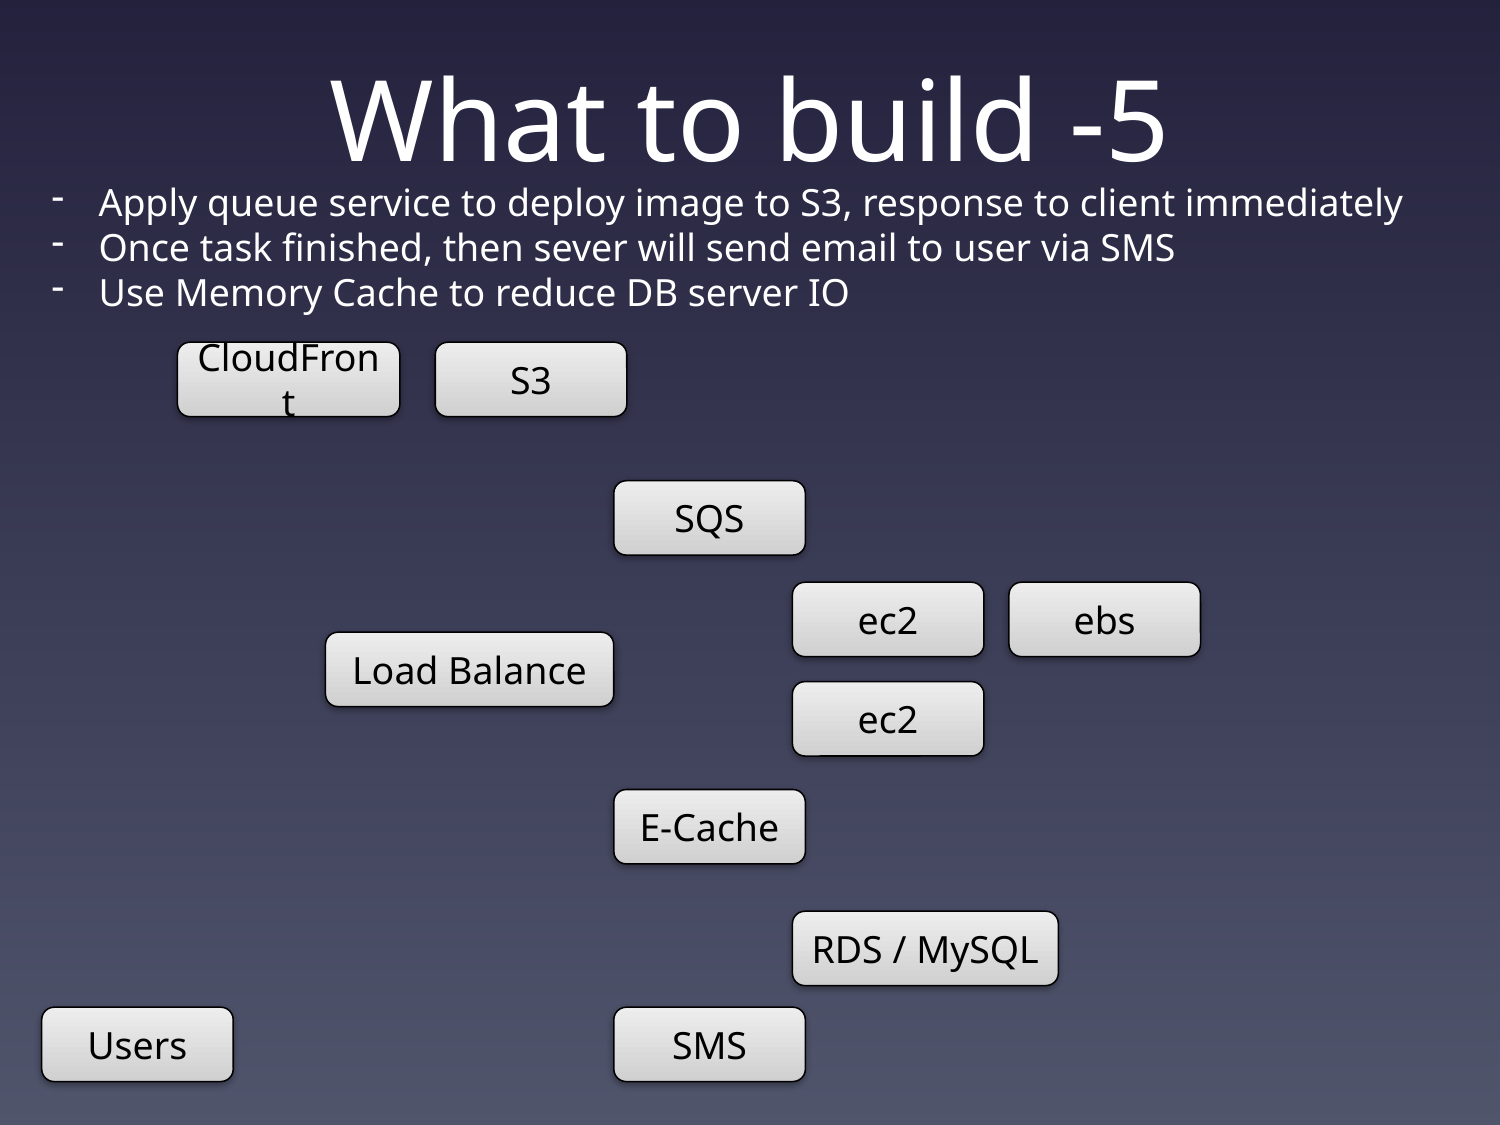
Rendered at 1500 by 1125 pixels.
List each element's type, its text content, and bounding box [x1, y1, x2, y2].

text_box SMS [613, 1006, 807, 1083]
text_box Apply queue service to deploy image to S3, response to client immediately Once task finished, then sever will send email to user via SMS Use Memory Cache to reduce DB server IO [36, 126, 1420, 367]
title What to build -5 [112, 40, 1388, 126]
text_box E-Cache [613, 788, 807, 865]
text_box SQS [613, 479, 807, 556]
text_box CloudFront [176, 367, 401, 418]
text_box Users [40, 1006, 235, 1083]
text_box RDS / MySQL [791, 910, 1060, 987]
text_box ebs [1008, 581, 1202, 658]
text_box ec2 [791, 680, 985, 757]
text_box Load Balance [324, 631, 615, 708]
text_box S3 [434, 367, 628, 418]
text_box ec2 [791, 581, 985, 658]
